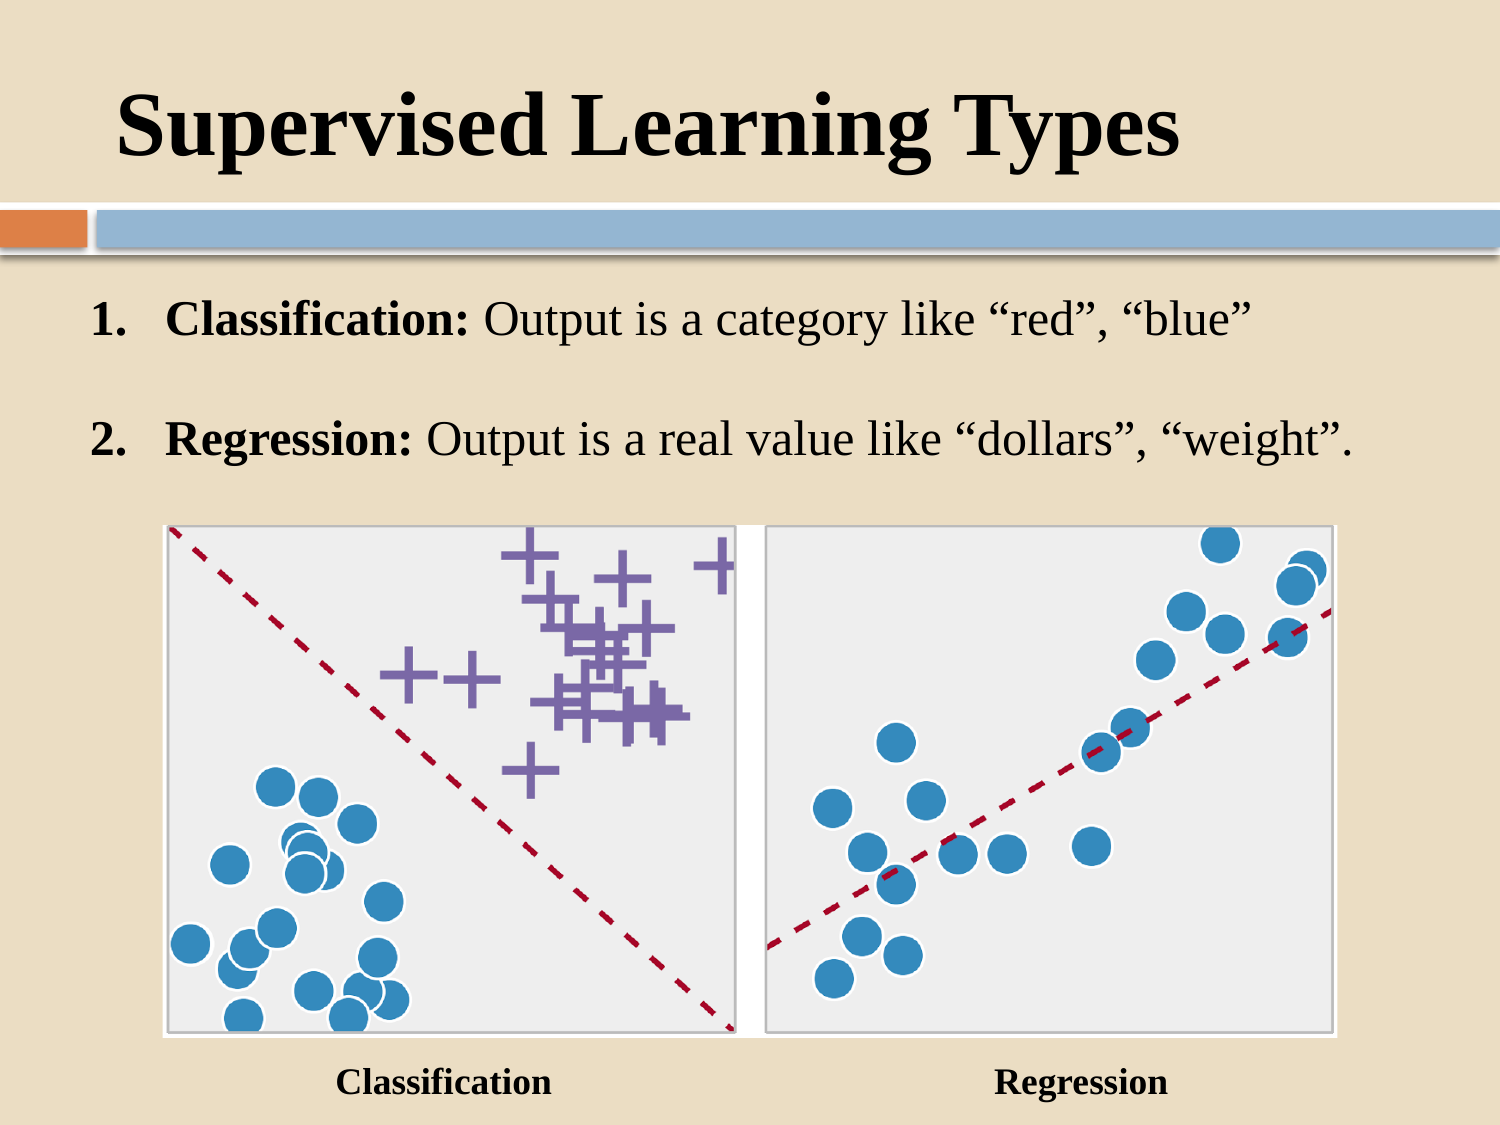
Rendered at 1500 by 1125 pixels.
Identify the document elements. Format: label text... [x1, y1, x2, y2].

text_box Regression [837, 1049, 1325, 1110]
text_box Classification: Output is a category like “red”, “blue” Regression: Output is a real value like “dollars”, “weight”. [74, 278, 1488, 473]
text_box Classification [200, 1049, 688, 1110]
picture [162, 524, 1338, 1038]
title Supervised Learning Types [100, 37, 1438, 200]
